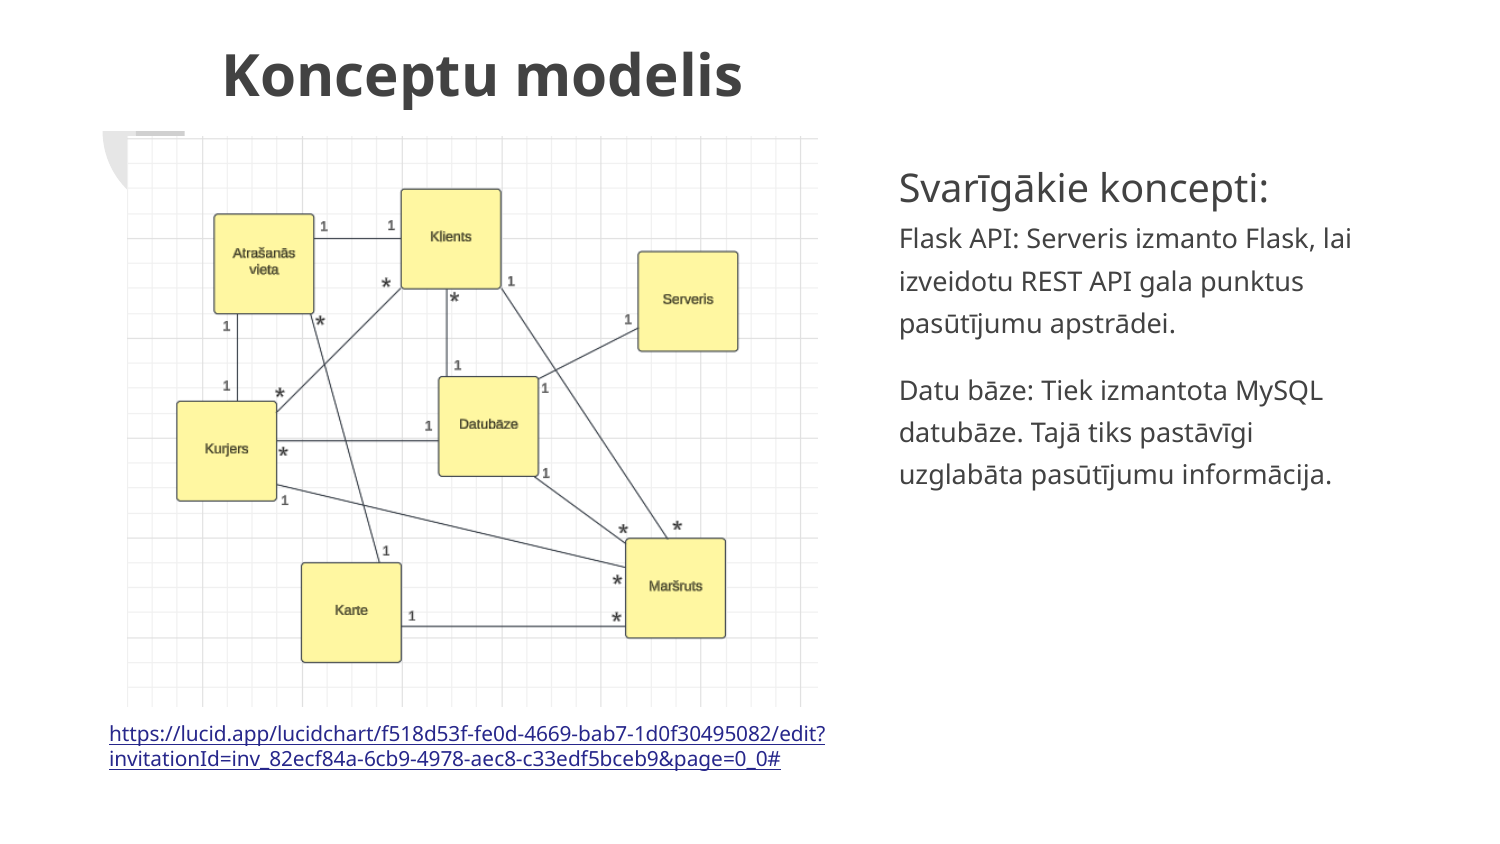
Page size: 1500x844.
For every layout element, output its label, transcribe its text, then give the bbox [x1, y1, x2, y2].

picture [126, 136, 818, 708]
title Konceptu modelis [206, 19, 1360, 184]
list Svarīgākie koncepti: Flask API: Serveris izmanto Flask, lai izveidotu REST API gala punktus pasūtījumu apstrādei. Datu bāze: Tiek izmantota MySQL datubāze. Tajā tiks pastāvīgi uzglabāta pasūtījumu informācija. [883, 137, 1401, 679]
text_box https://lucid.app/lucidchart/f518d53f-fe0d-4669-bab7-1d0f30495082/edit?invitationId=inv_82ecf84a-6cb9-4978-aec8-c33edf5bceb9&page=0_0# [94, 706, 911, 813]
